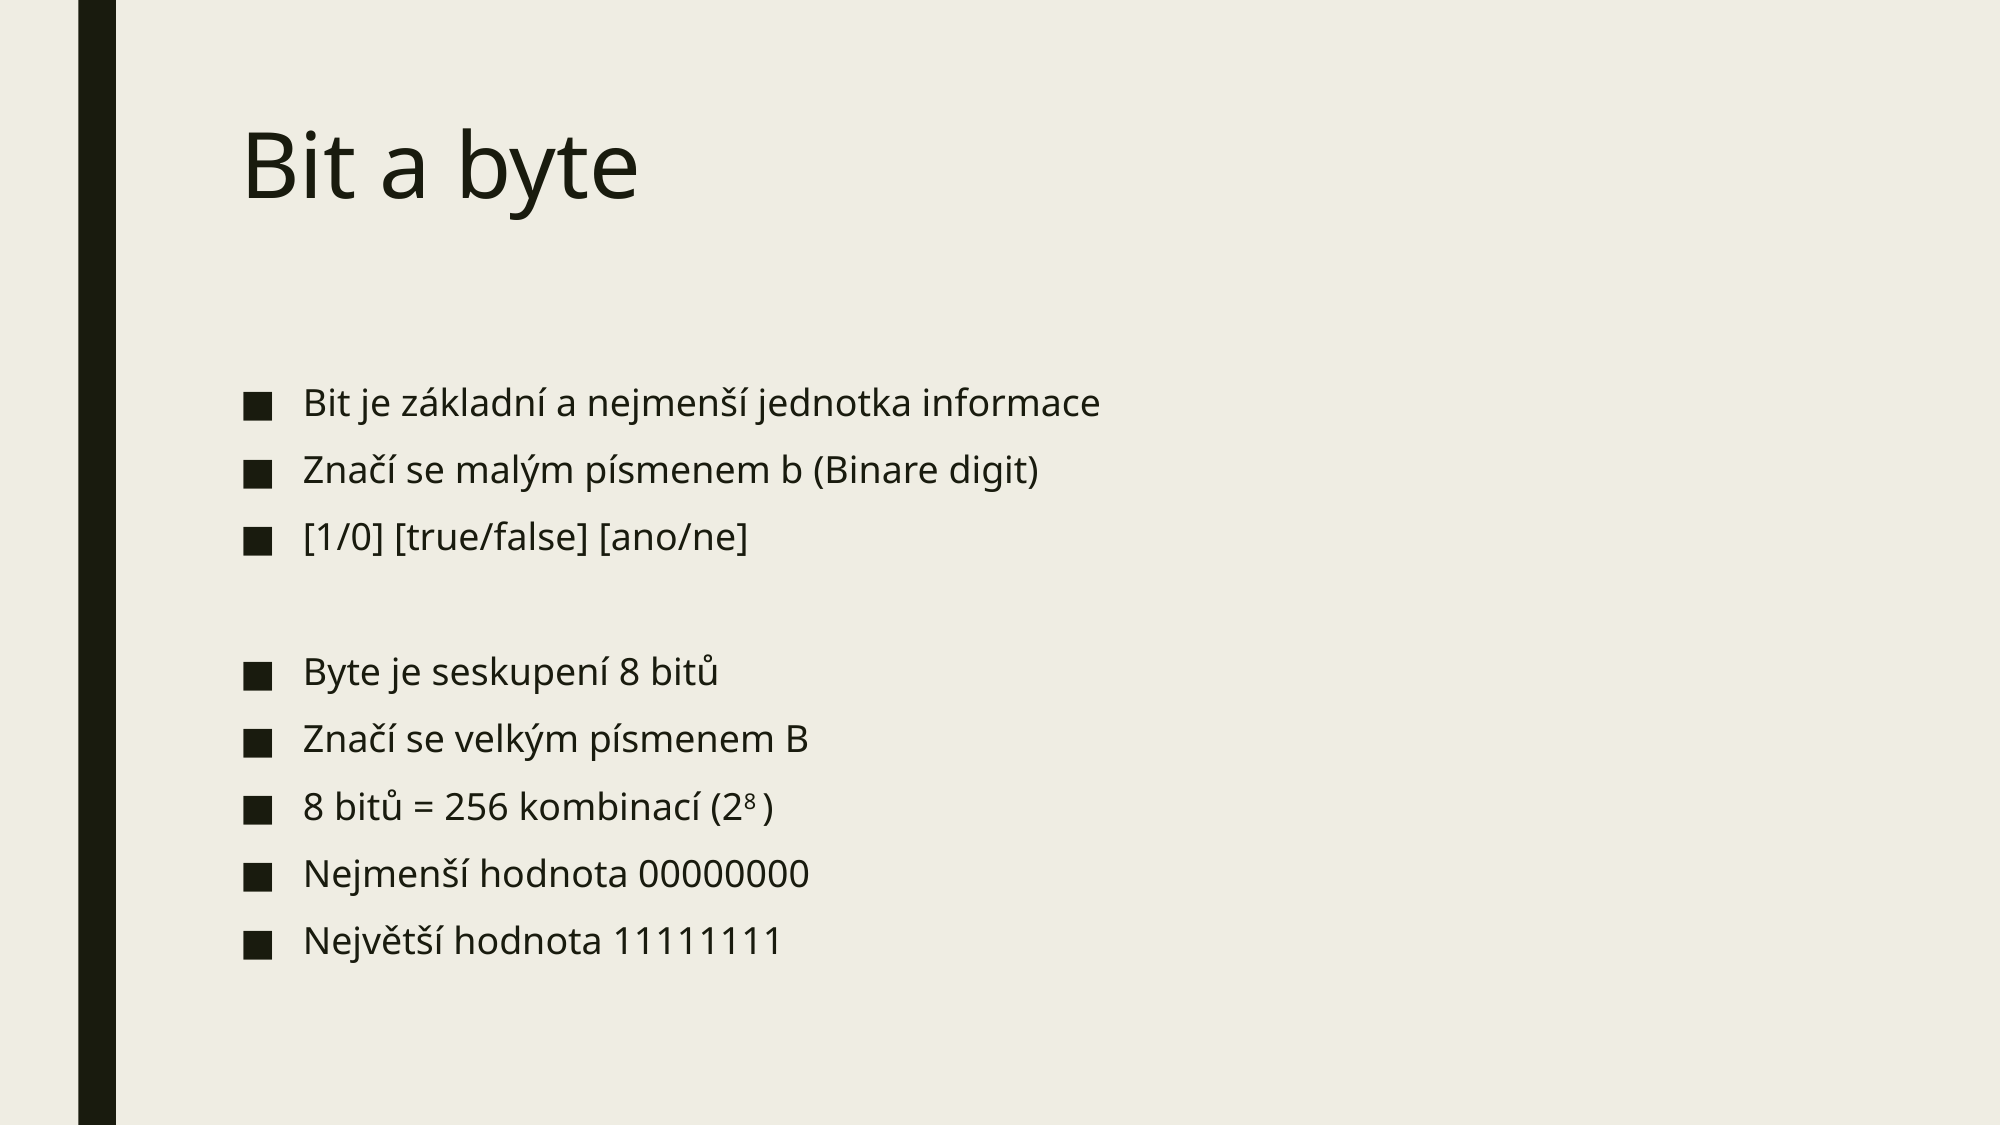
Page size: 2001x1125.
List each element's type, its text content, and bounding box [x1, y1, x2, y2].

title Bit a byte [225, 112, 1800, 357]
list Bit je základní a nejmenší jednotka informace Značí se malým písmenem b (Binare digit) [1/0] [true/false] [ano/ne] Byte je seskupení 8 bitů Značí se velkým písmenem B 8 bitů = 256 kombinací (28 ) Nejmenší hodnota 00000000 Největší hodnota 11111111 [225, 375, 1800, 983]
